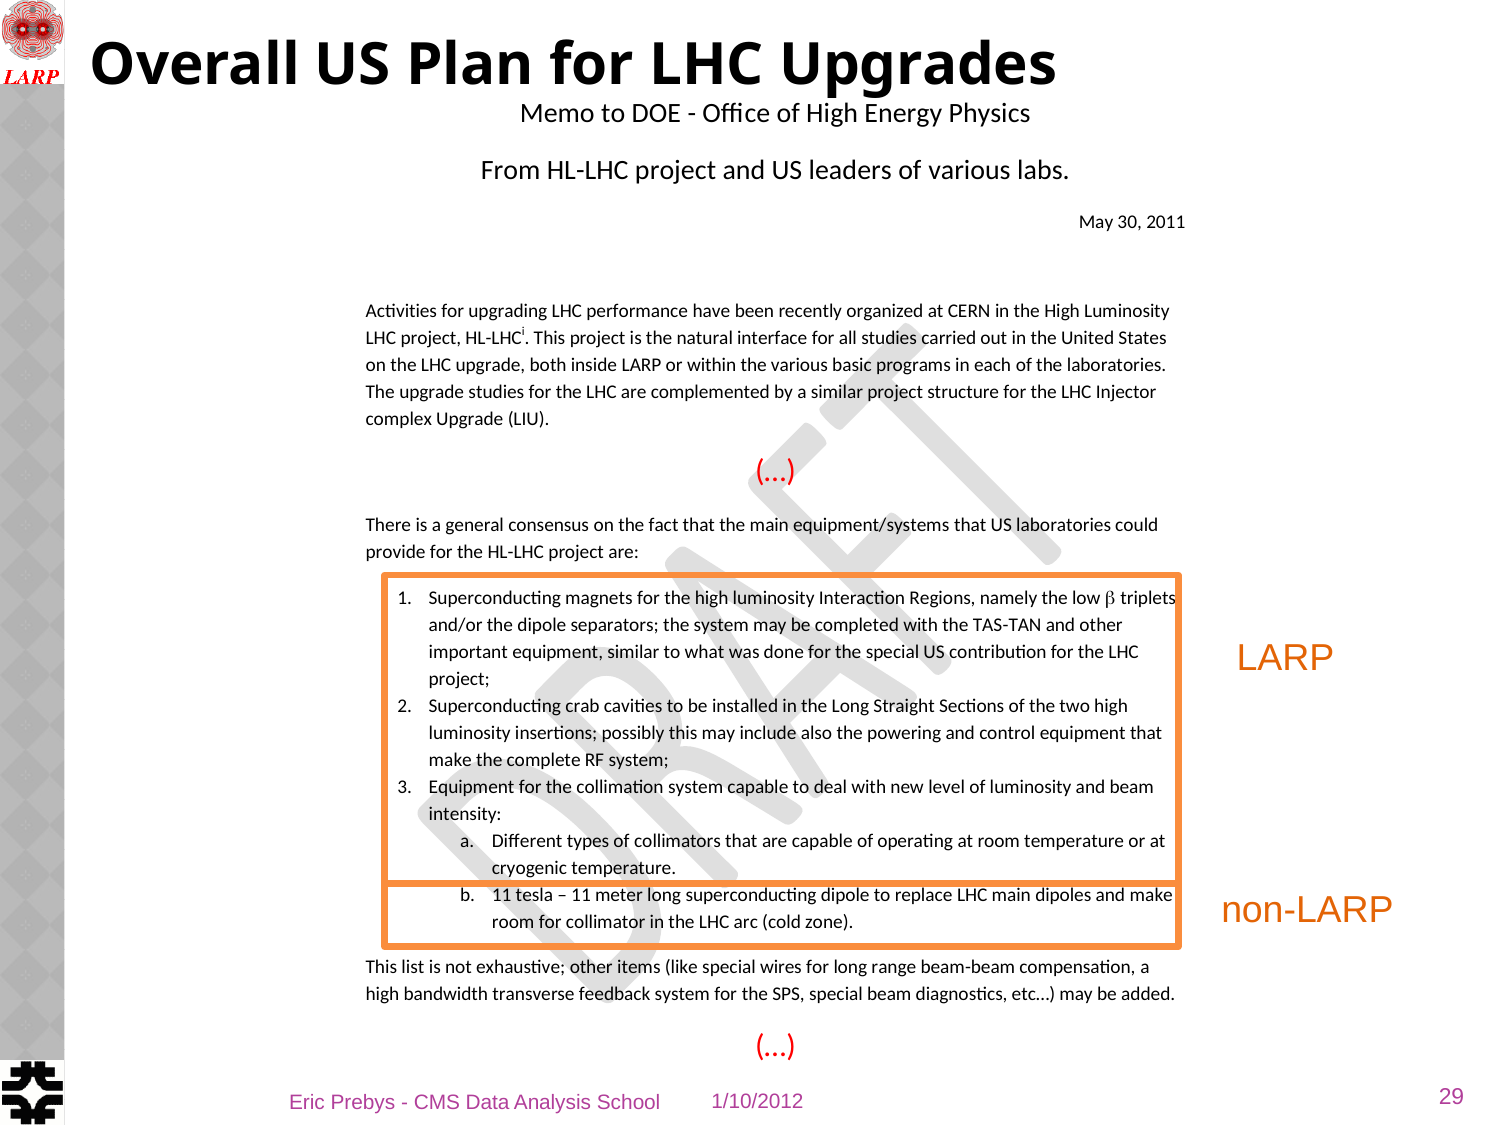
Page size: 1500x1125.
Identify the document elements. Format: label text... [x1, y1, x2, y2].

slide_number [696, 1075, 1025, 1114]
text_box LARP [1191, 625, 1380, 686]
slide_number 29 [1367, 1071, 1465, 1110]
title Overall US Plan for LHC Upgrades [82, 20, 1476, 97]
picture [0, 1060, 64, 1125]
picture [365, 95, 1187, 1061]
footer Eric Prebys - CMS Data Analysis School [75, 1075, 675, 1114]
picture [0, 0, 64, 84]
text_box non-LARP [1197, 877, 1418, 938]
